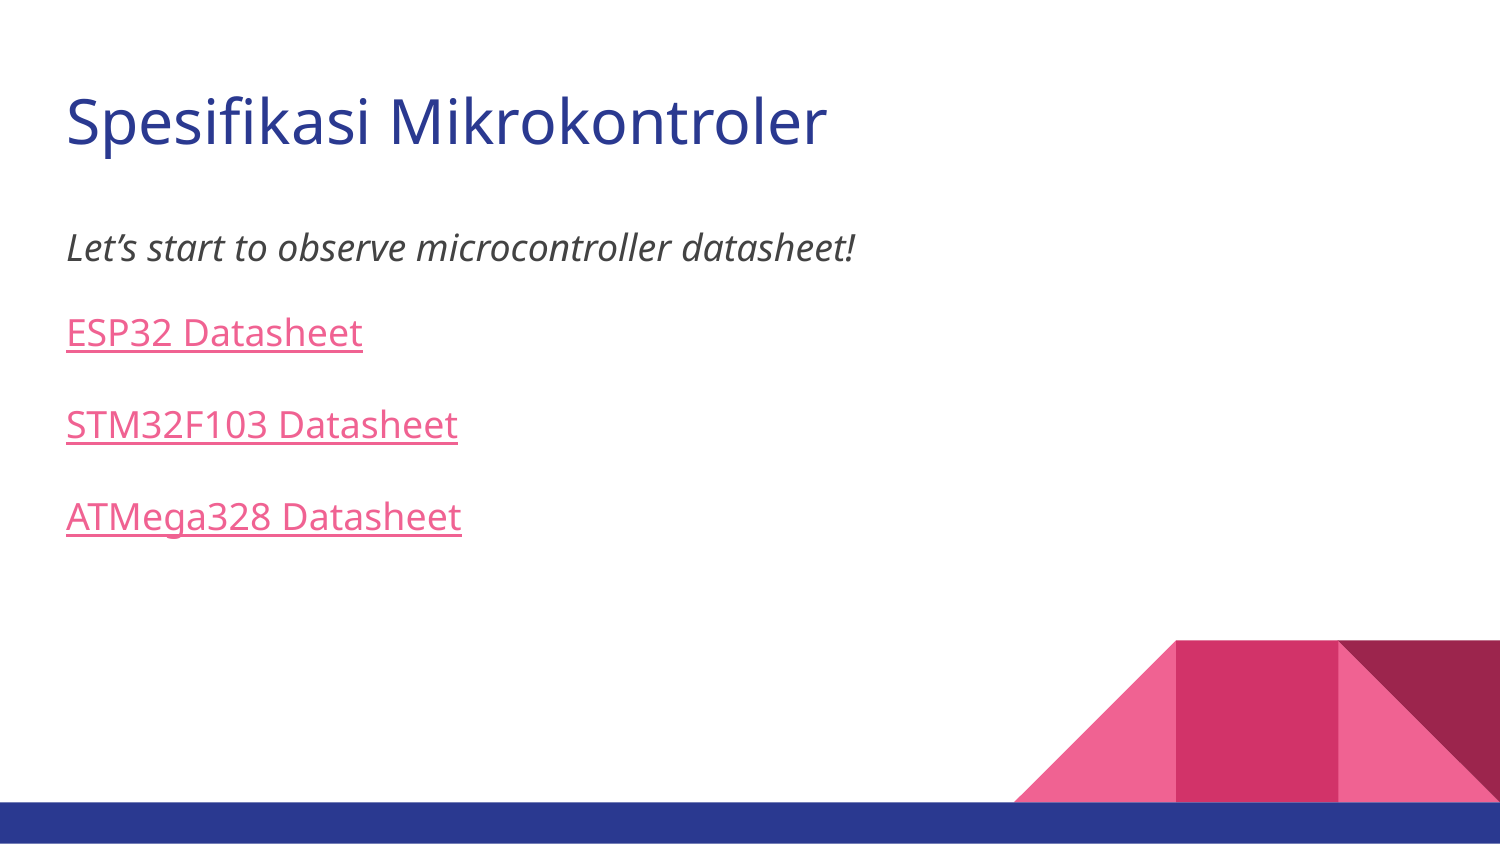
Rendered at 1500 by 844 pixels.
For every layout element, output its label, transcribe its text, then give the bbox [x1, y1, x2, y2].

title Spesifikasi Mikrokontroler [51, 67, 1449, 167]
list Let’s start to observe microcontroller datasheet! ESP32 Datasheet STM32F103 Datasheet ATMega328 Datasheet [51, 201, 1449, 750]
